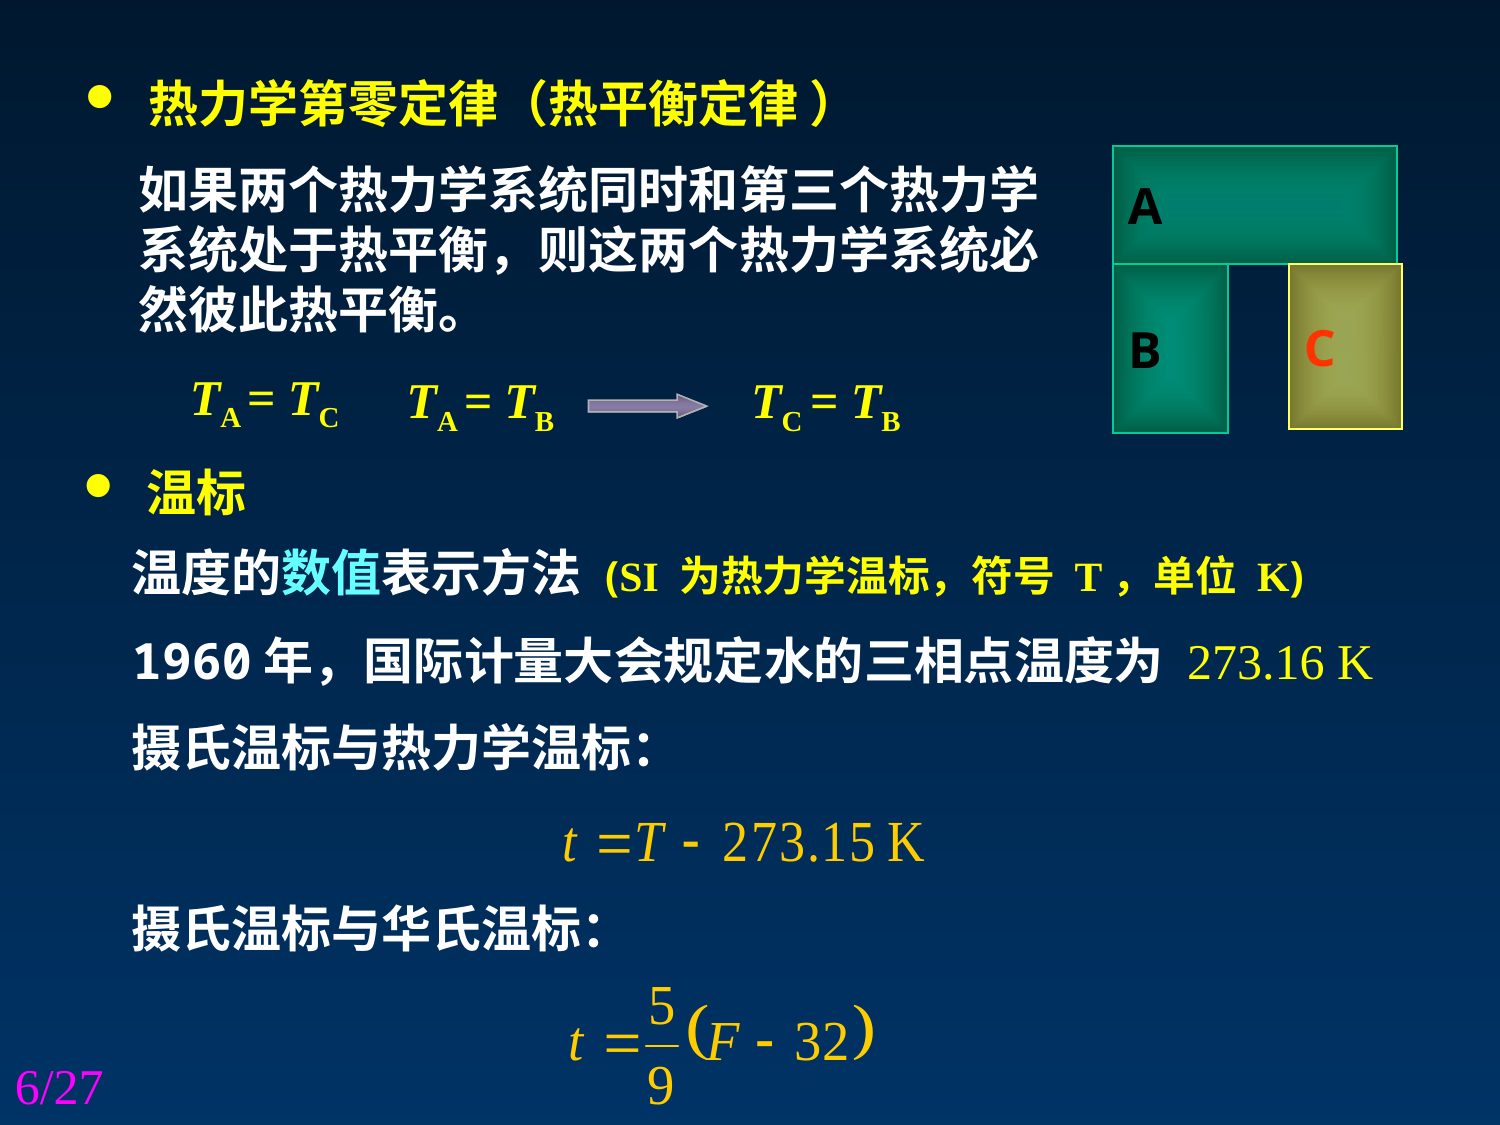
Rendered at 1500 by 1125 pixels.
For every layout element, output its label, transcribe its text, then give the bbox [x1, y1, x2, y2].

text_box A [1113, 145, 1397, 264]
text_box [561, 970, 875, 1114]
text_box 温标 [68, 453, 293, 529]
text_box 热力学第零定律（热平衡定律 ） [70, 64, 1008, 140]
text_box 温度的数值表示方法 (SI 为热力学温标，符号 T，单位 K) [117, 533, 1375, 609]
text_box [555, 808, 938, 874]
text_box TA = TB [391, 361, 570, 445]
text_box 如果两个热力学系统同时和第三个热力学 系统处于热平衡，则这两个热力学系统必 然彼此热平衡。 [124, 151, 1054, 346]
text_box 摄氏温标与热力学温标： [117, 709, 918, 785]
text_box [588, 394, 707, 418]
text_box 6/27 [0, 1046, 350, 1125]
text_box 摄氏温标与华氏温标： [117, 890, 918, 966]
text_box C [1289, 263, 1402, 430]
text_box TA = TC [175, 357, 400, 509]
text_box B [1113, 264, 1229, 433]
text_box TC = TB [736, 361, 991, 445]
text_box 1960年，国际计量大会规定水的三相点温度为 273.16 K [117, 621, 1430, 697]
